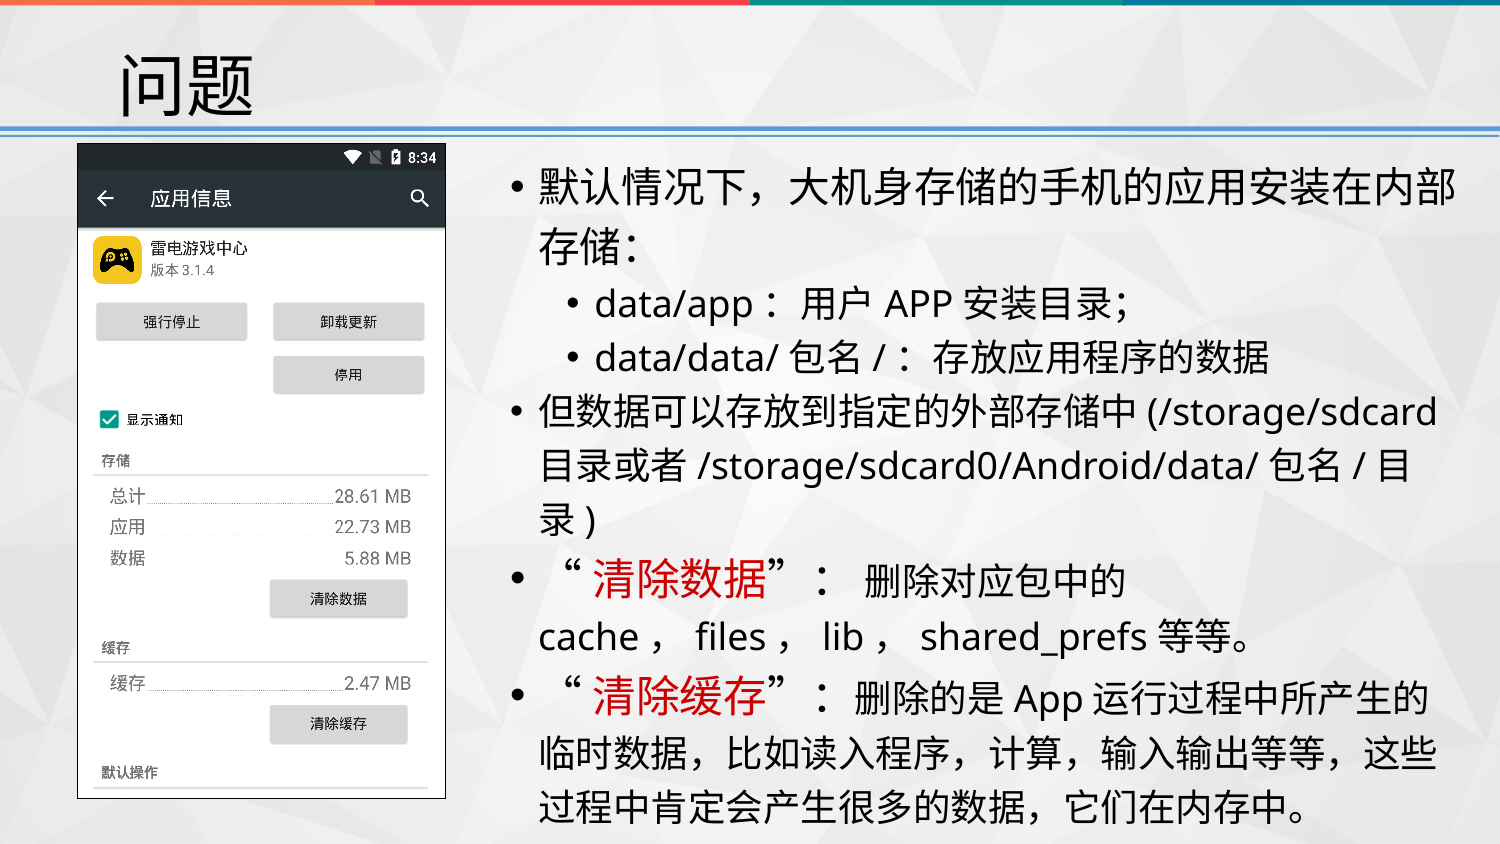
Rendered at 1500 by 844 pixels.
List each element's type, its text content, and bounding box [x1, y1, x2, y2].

picture [0, 6, 1500, 126]
title 问题 [103, 44, 1397, 127]
list 默认情况下，大机身存储的手机的应用安装在内部存储： data/app：用户APP安装目录； data/data/包名/：存放应用程序的数据 但数据可以存放到指定的外部存储中(/storage/sdcard目录或者/storage/sdcard0/Android/data/包名/目录) “清除数据”： 删除对应包中的cache，files，lib，shared_prefs等等。 “清除缓存”：删除的是App运行过程中所产生的临时数据，比如读入程序，计算，输入输出等等，这些过程中肯定会产生很多的数据，它们在内存中。 [495, 143, 1477, 830]
picture [0, 137, 1500, 844]
